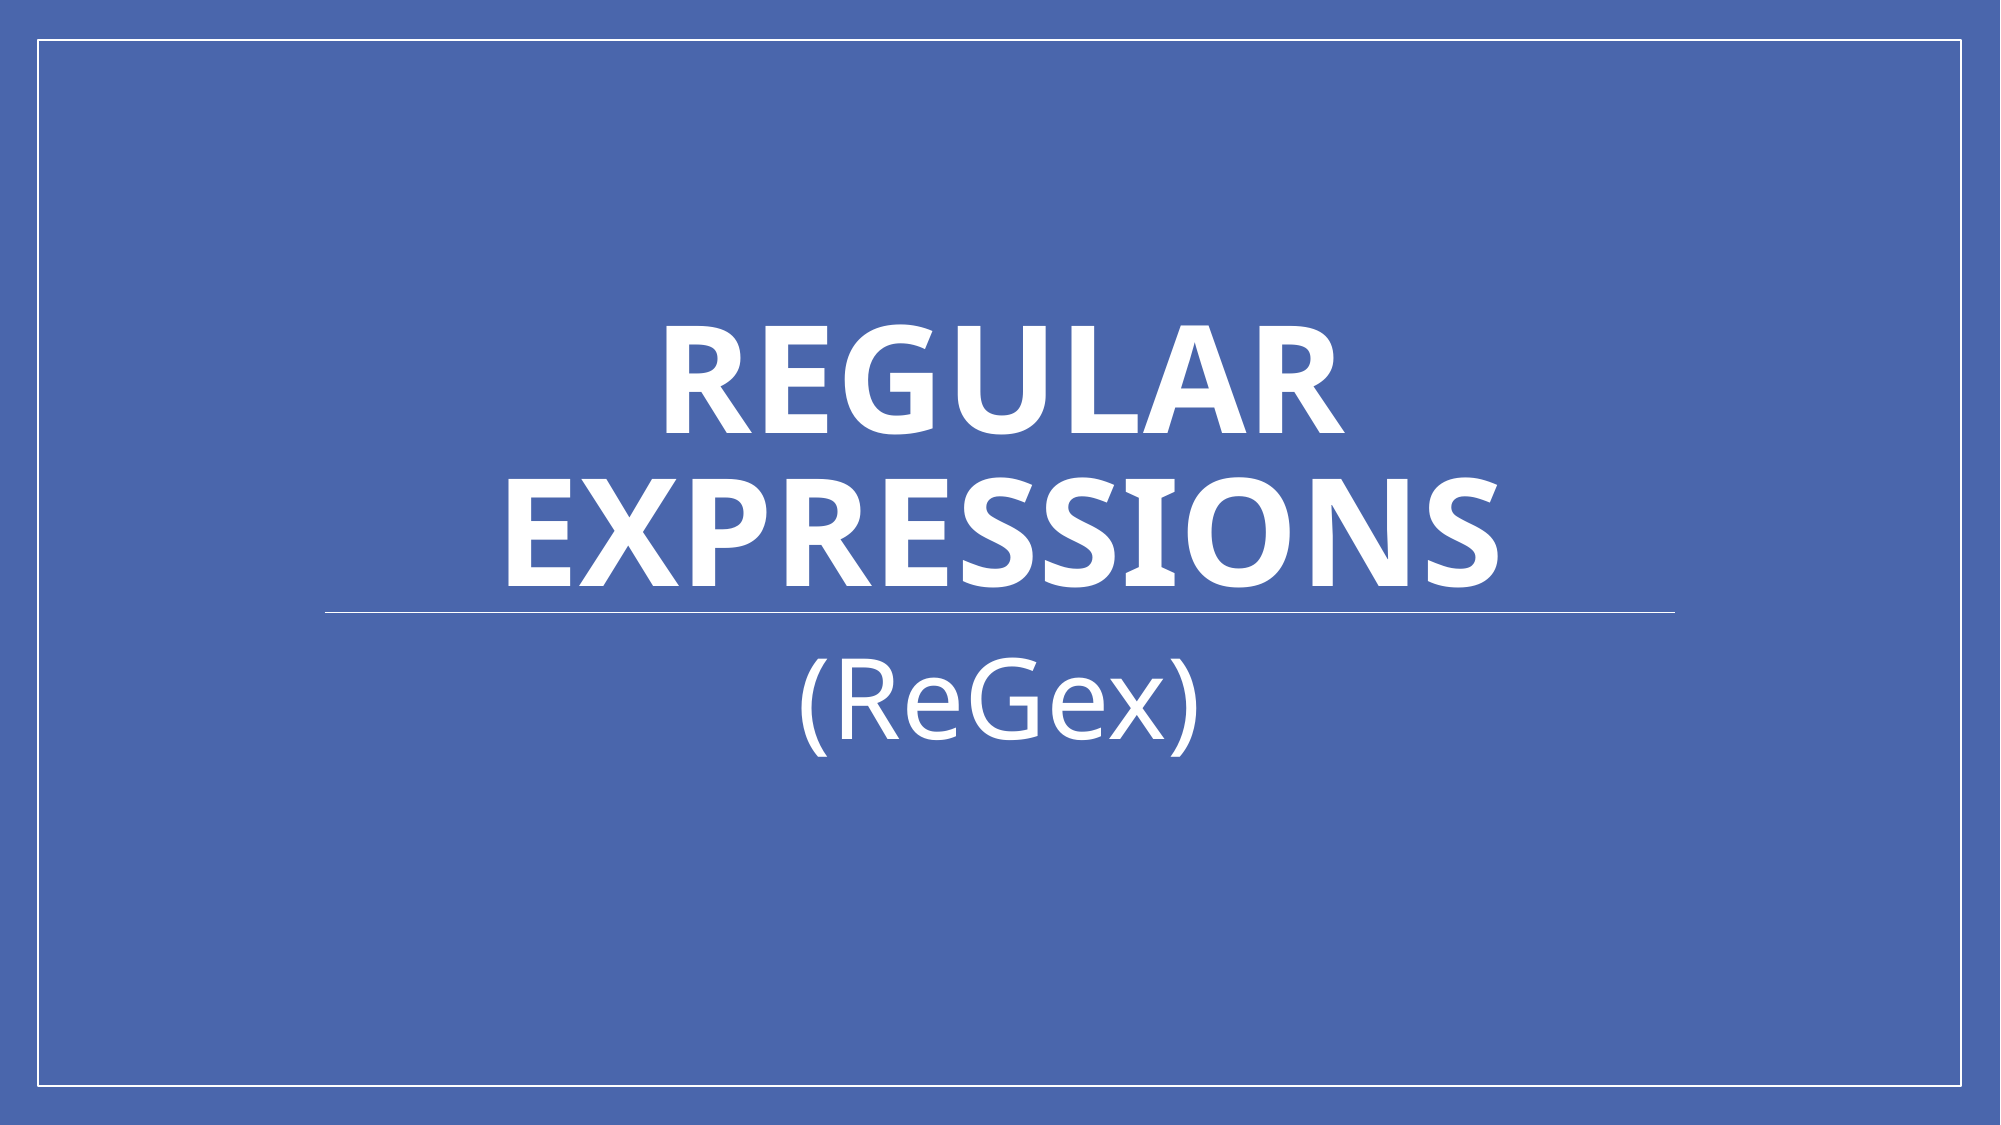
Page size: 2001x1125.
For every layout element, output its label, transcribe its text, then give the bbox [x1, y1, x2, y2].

title REGULAR EXPRESSIONS [182, 144, 1818, 625]
subtitle (ReGex) [280, 634, 1719, 863]
